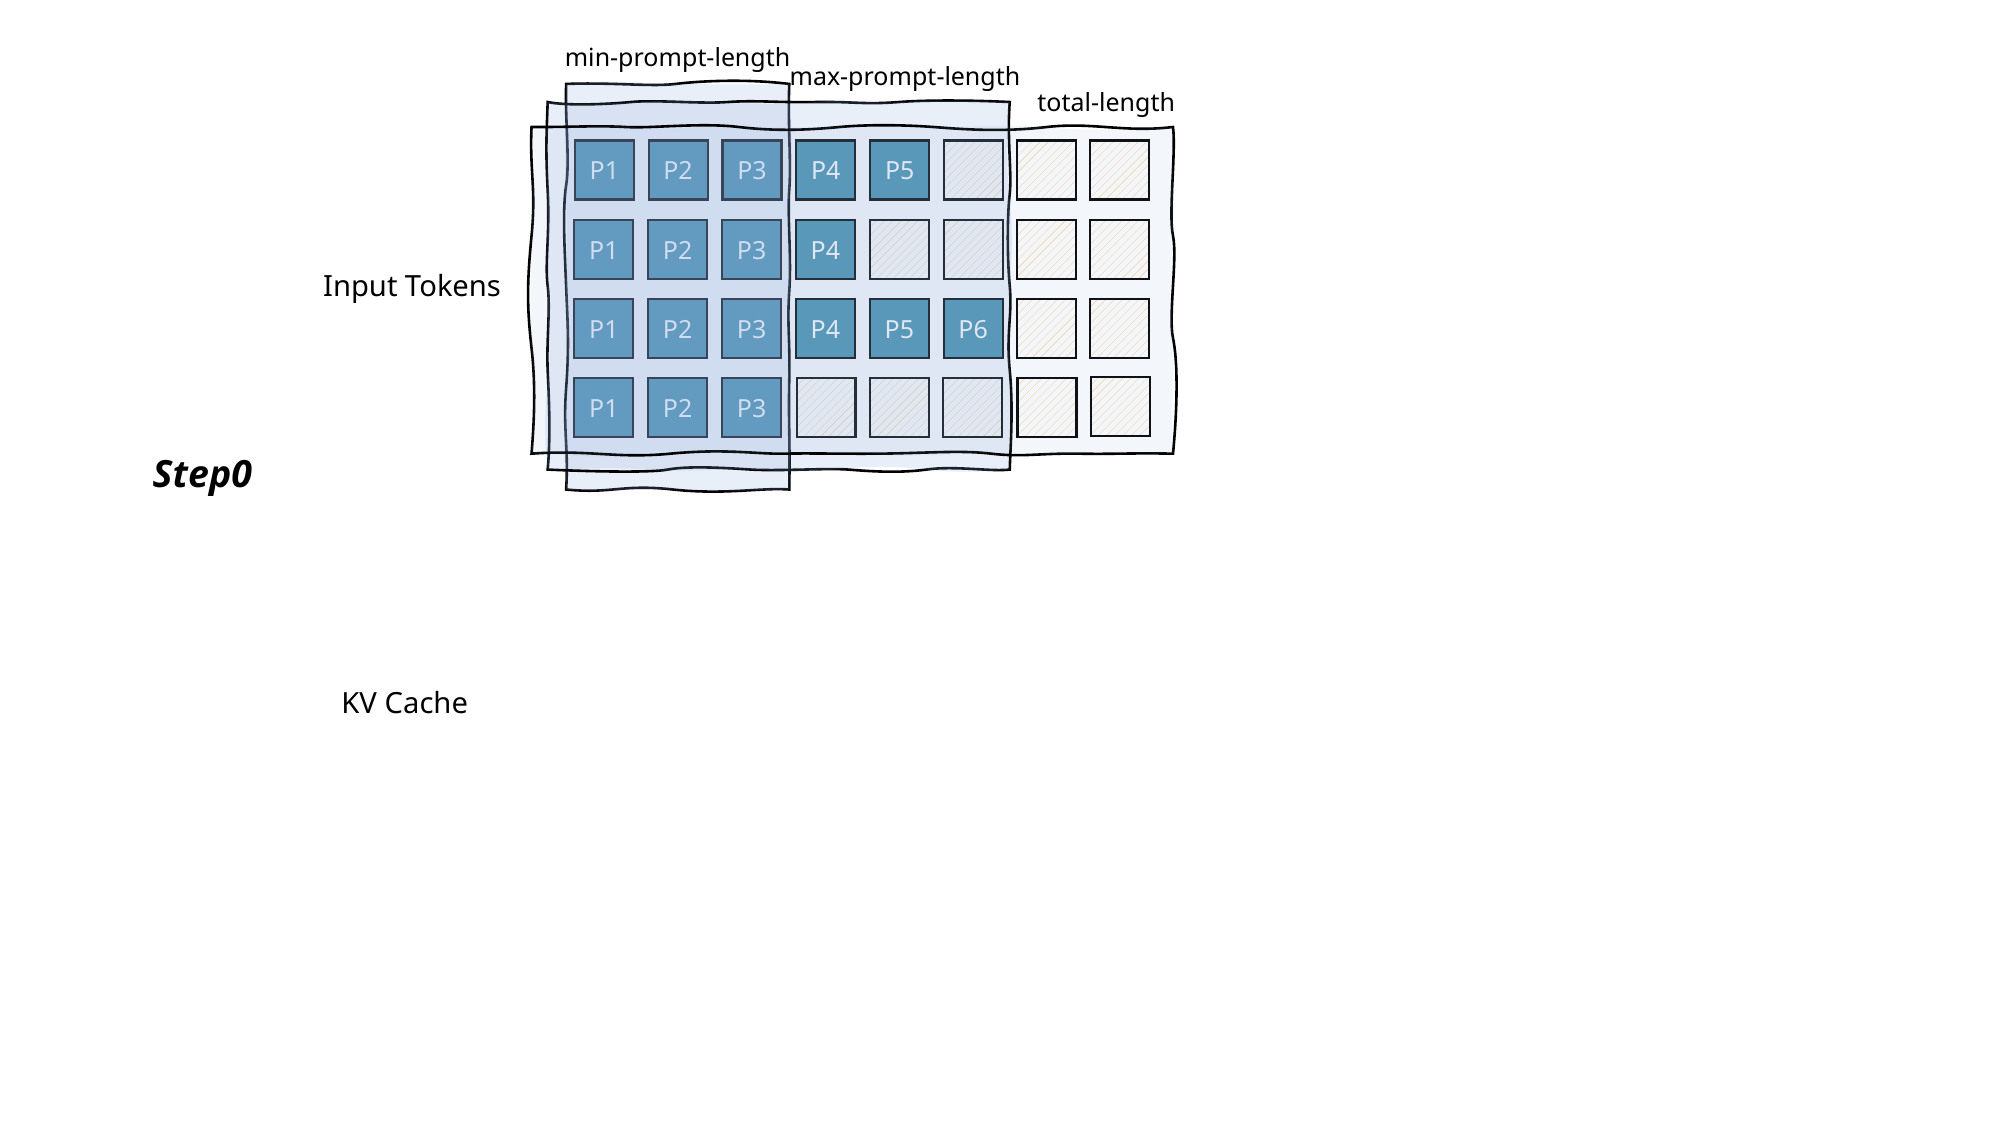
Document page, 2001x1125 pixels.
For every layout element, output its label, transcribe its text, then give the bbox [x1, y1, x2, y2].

text_box [546, 453, 1012, 473]
text_box [527, 124, 1178, 457]
text_box [564, 79, 790, 103]
text_box Step0 [137, 442, 267, 503]
text_box [565, 470, 791, 493]
text_box max-prompt-length [774, 53, 1036, 99]
text_box KV Cache [326, 676, 483, 727]
text_box [545, 99, 1011, 127]
text_box Input Tokens [308, 260, 516, 310]
text_box total-length [1022, 79, 1190, 125]
text_box min-prompt-length [549, 33, 806, 79]
